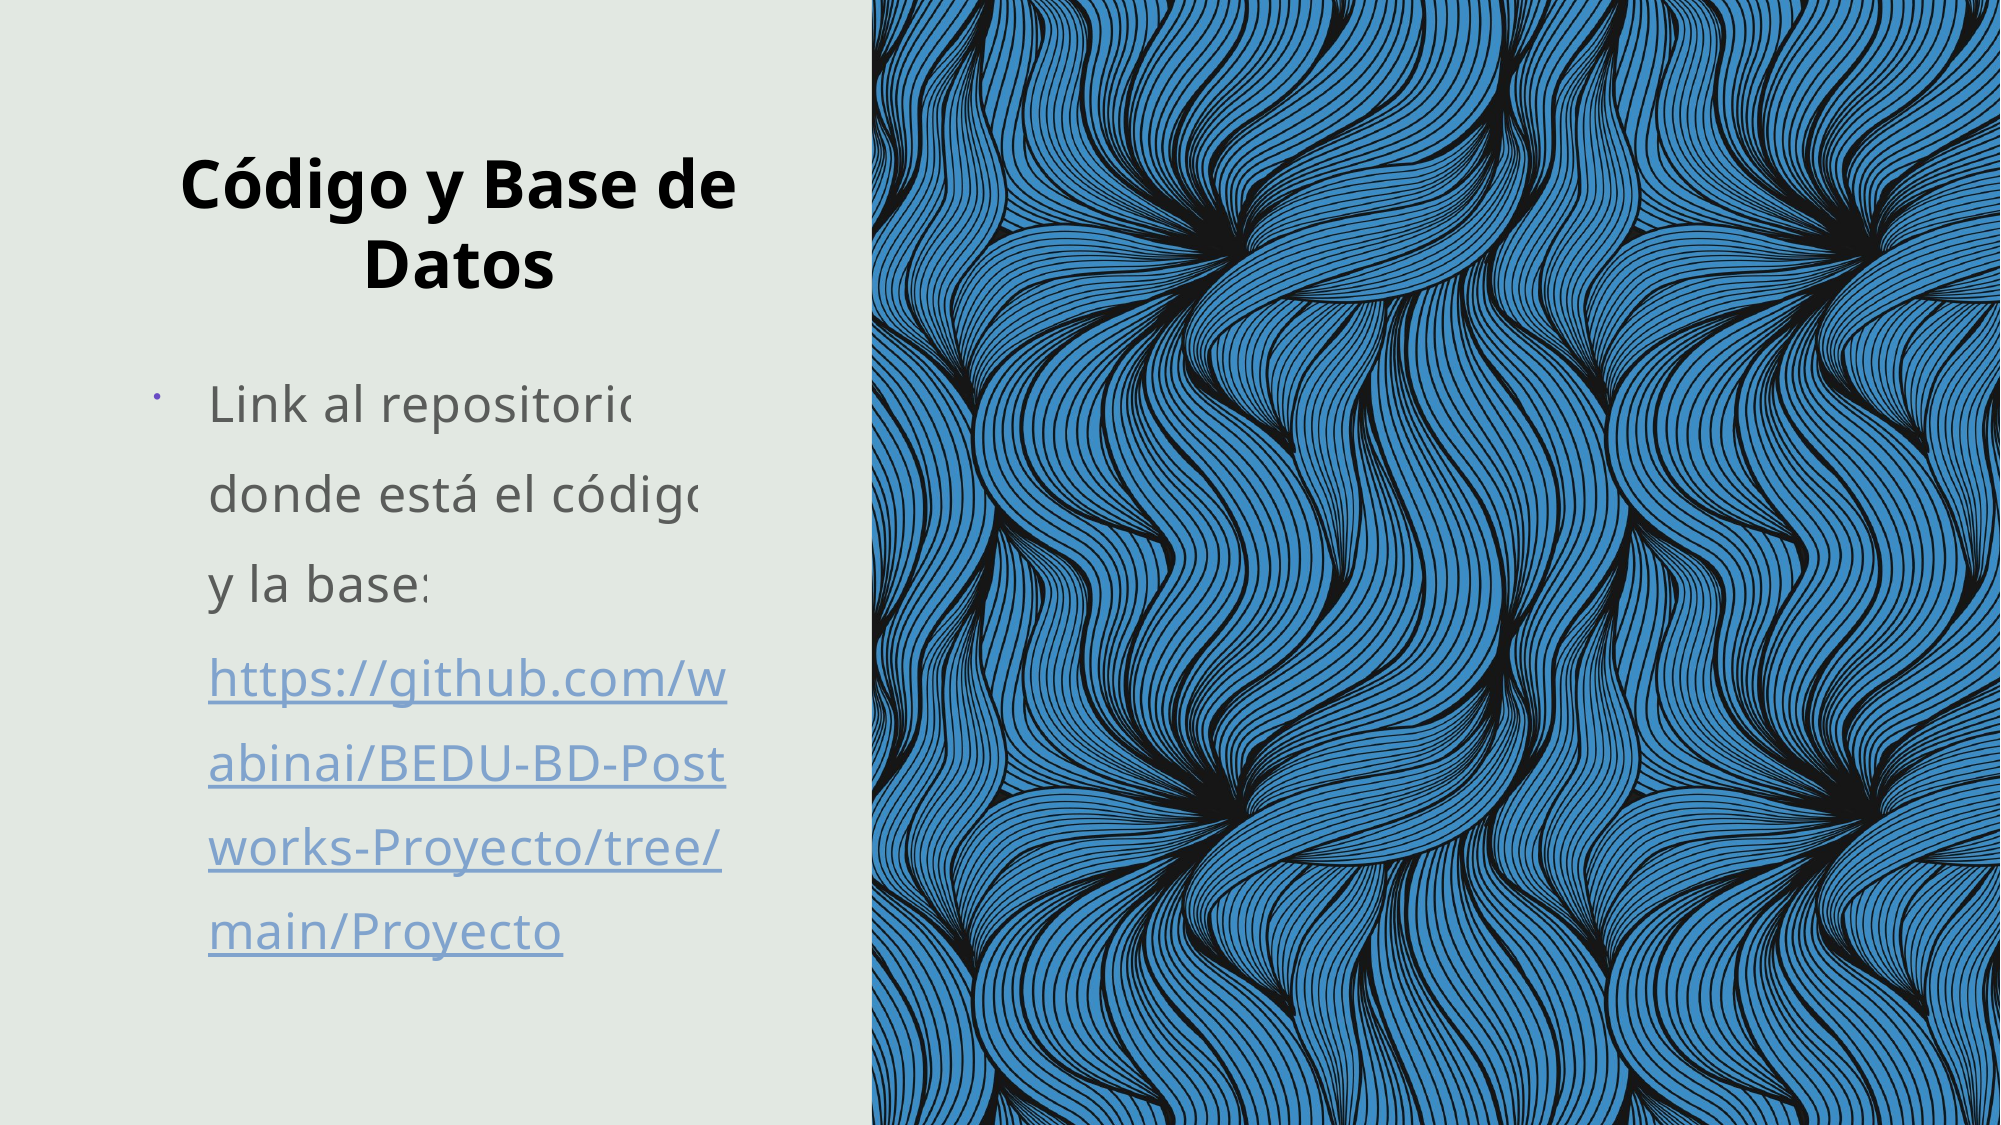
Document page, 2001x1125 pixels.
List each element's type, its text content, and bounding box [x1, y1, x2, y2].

title Código y Base de Datos [162, 126, 757, 310]
list Link al repositorio donde está el código y la base: https://github.com/wabinai/BEDU-BD-Postworks-Proyecto/tree/main/Proyecto [134, 335, 757, 998]
picture [871, 0, 2000, 1125]
